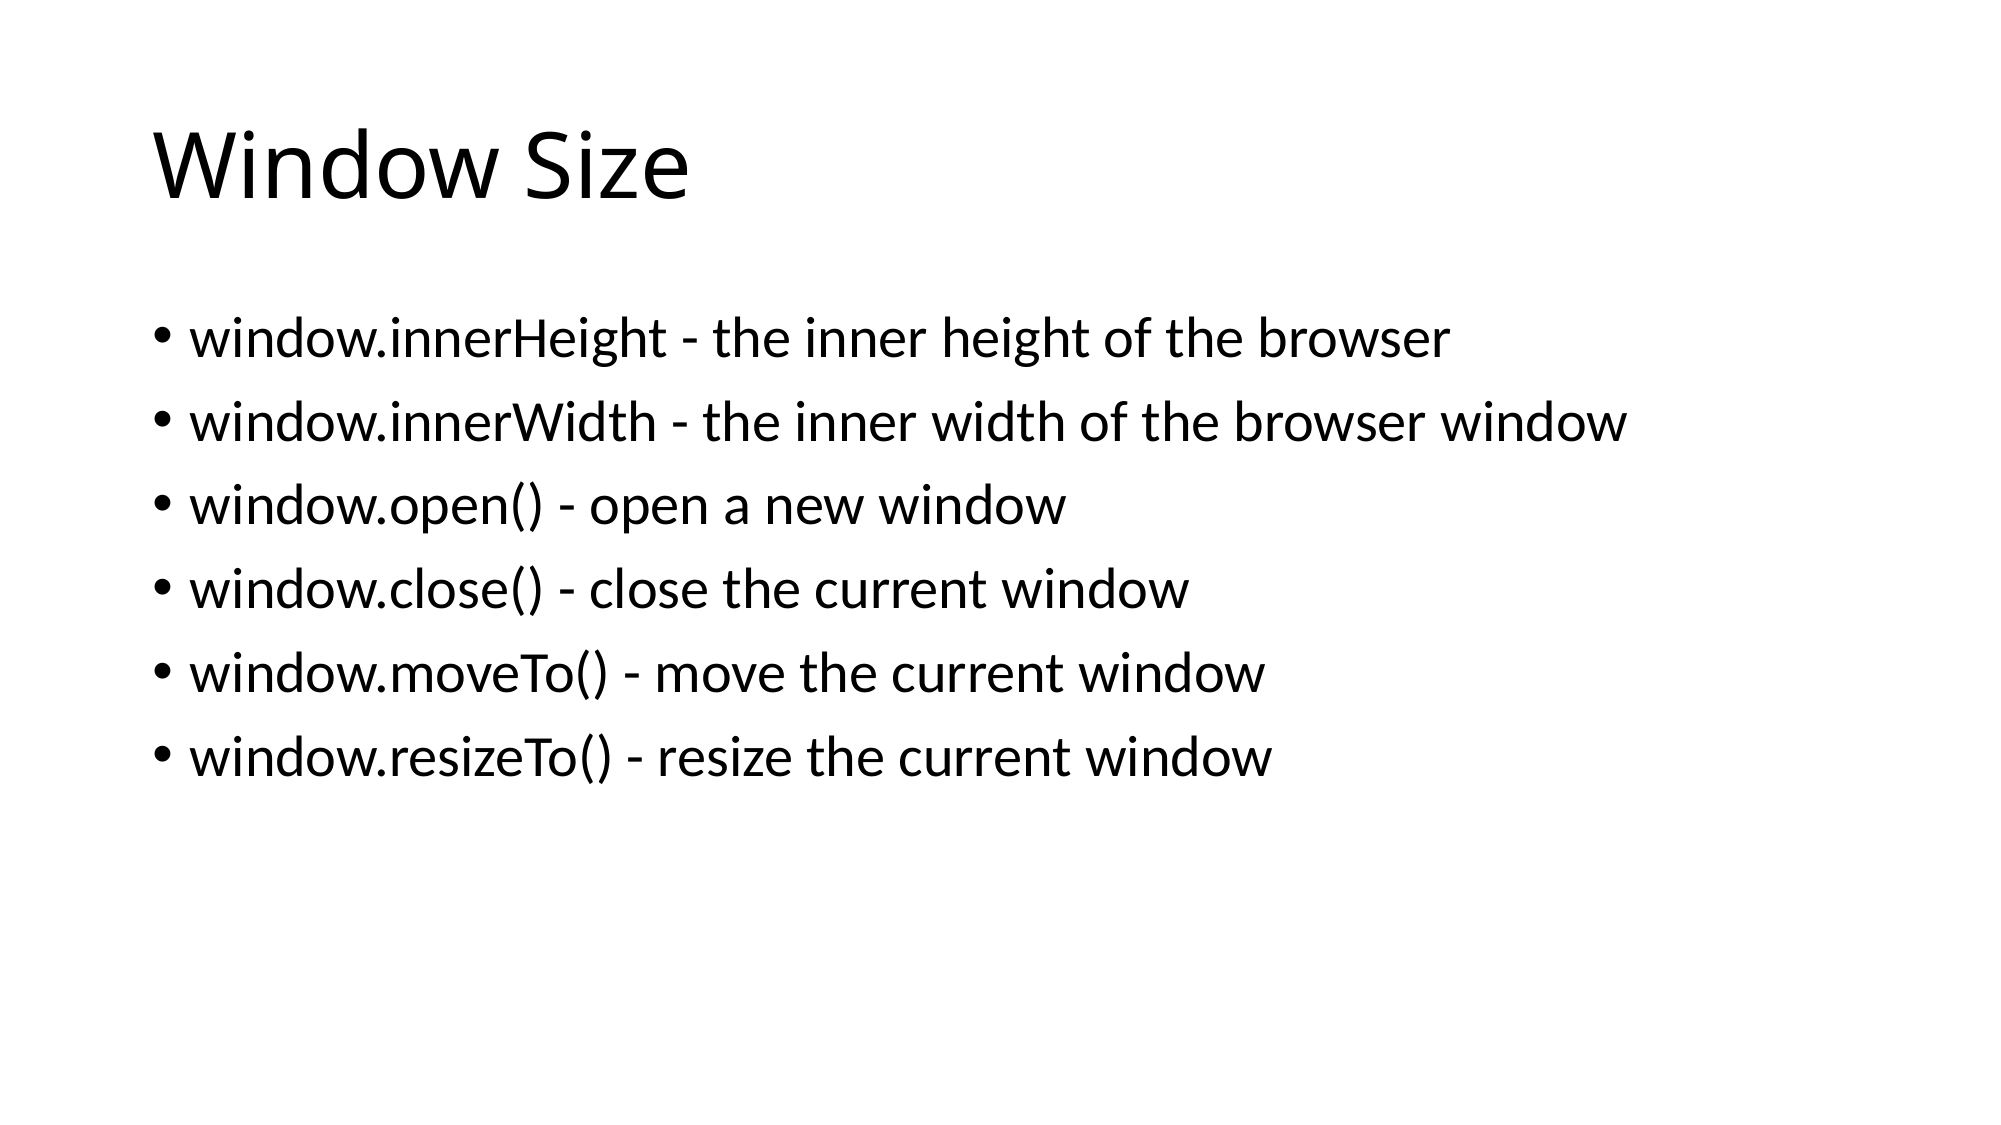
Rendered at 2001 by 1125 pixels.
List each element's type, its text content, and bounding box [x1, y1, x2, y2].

title Window Size [137, 59, 1863, 278]
list window.innerHeight - the inner height of the browser window.innerWidth - the inner width of the browser window window.open() - open a new window window.close() - close the current window window.moveTo() - move the current window window.resizeTo() - resize the current window [137, 299, 1863, 1014]
